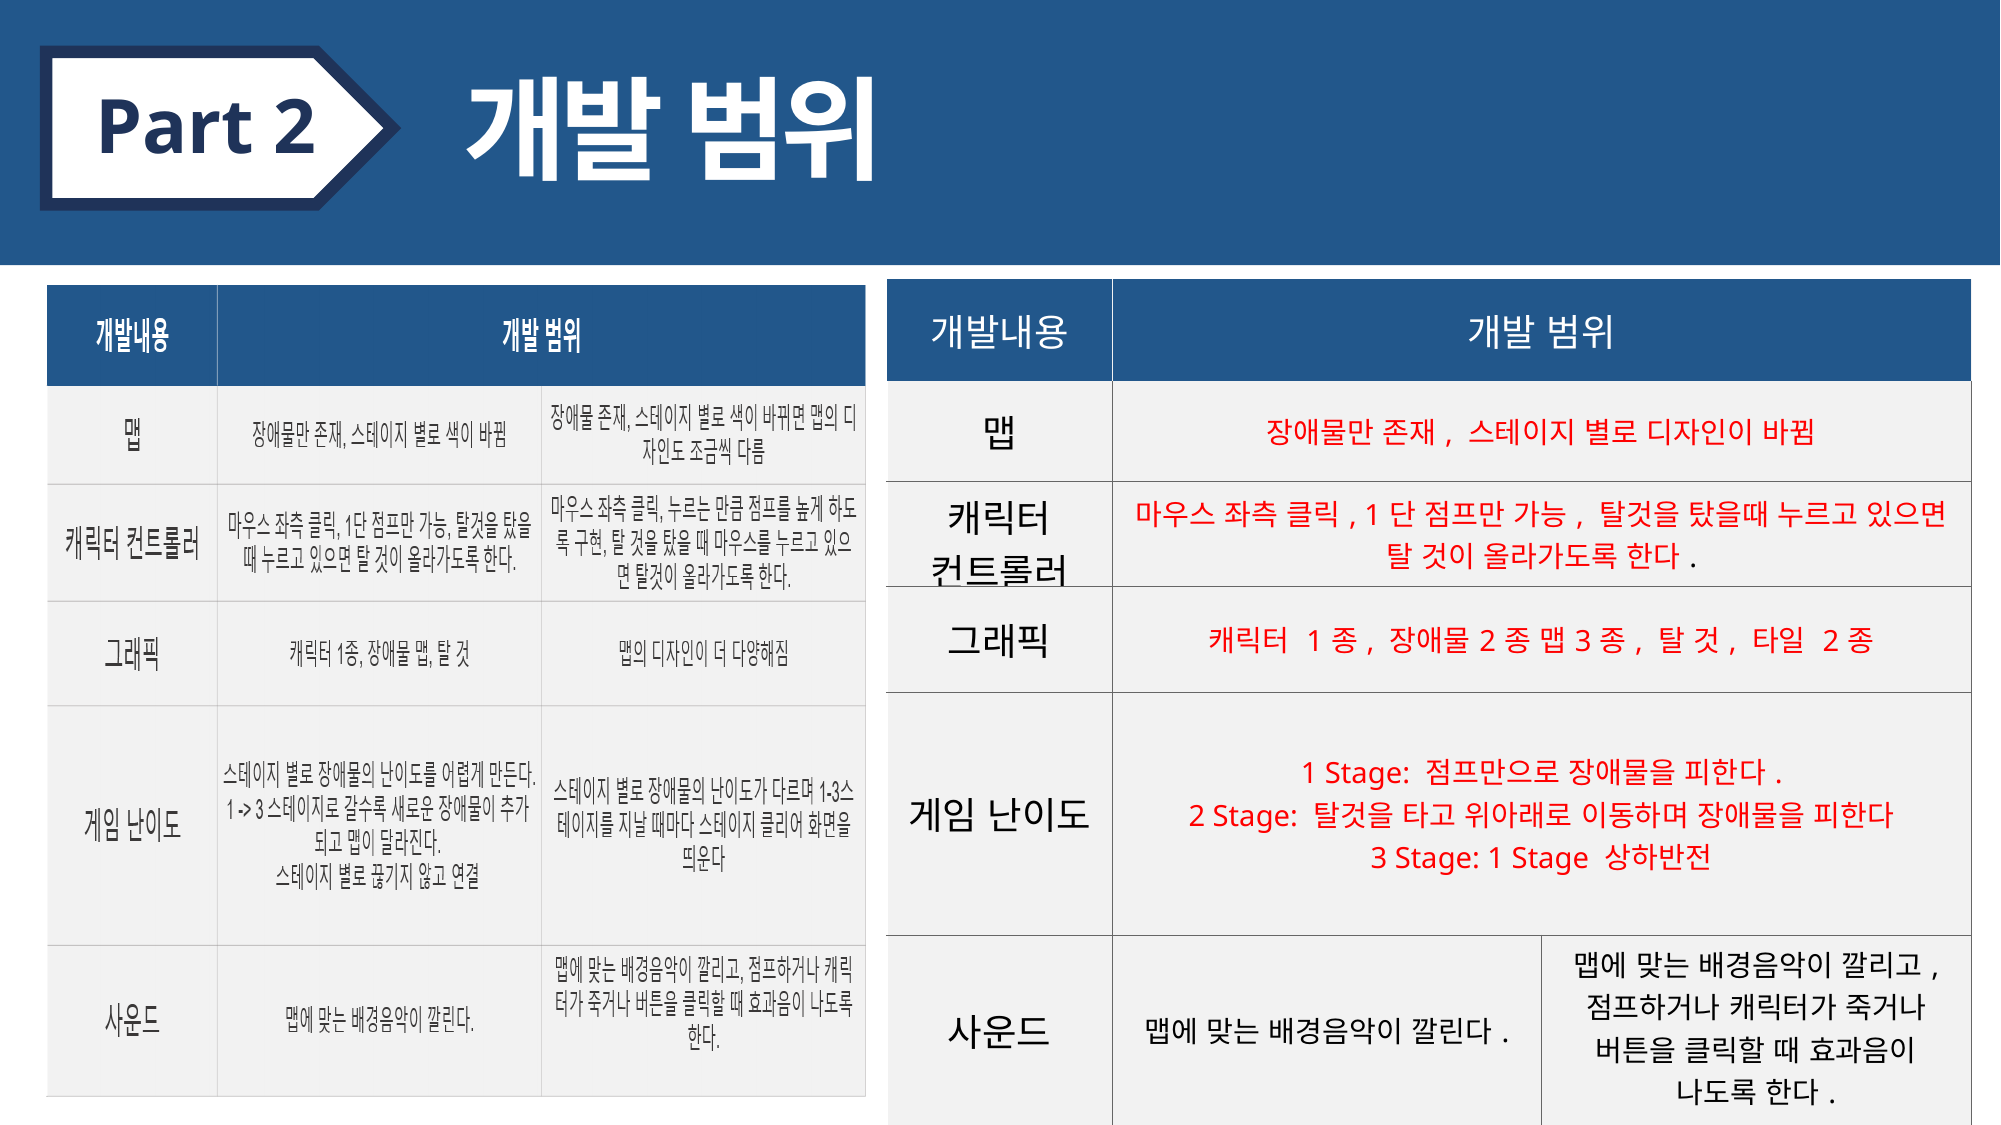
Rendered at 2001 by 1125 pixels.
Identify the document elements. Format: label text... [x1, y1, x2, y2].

table_header 개발내용 [887, 279, 1112, 381]
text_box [46, 51, 393, 205]
table_cell 게임 난이도 [888, 693, 1112, 935]
table_cell 마우스 좌측 클릭, 1단 점프만 가능, 탈것을 탔을때 누르고 있으면 탈 것이 올라가도록 한다. [1113, 482, 1971, 586]
table_cell 그래픽 [888, 587, 1112, 692]
text_box [0, 0, 2000, 266]
table_cell 맵 [888, 381, 1112, 481]
table_cell 캐릭터 1종, 장애물2종 맵3종, 탈 것, 타일 2종 [1113, 587, 1971, 692]
table_cell 맵에 맞는 배경음악이 깔린다. [1113, 936, 1541, 1125]
table_cell 맵에 맞는 배경음악이 깔리고, 점프하거나 캐릭터가 죽거나 버튼을 클릭할 때 효과음이 나도록 한다. [1542, 936, 1971, 1125]
table_header 개발 범위 [1113, 279, 1971, 381]
text_box 개발 범위 [448, 51, 899, 202]
picture [46, 284, 866, 1097]
table_cell 장애물만 존재, 스테이지 별로 디자인이 바뀜 [1113, 381, 1971, 481]
table_cell 캐릭터 컨트롤러 [888, 482, 1112, 586]
table_cell 사운드 [888, 936, 1112, 1125]
table_cell 1 Stage: 점프만으로 장애물을 피한다. 2 Stage: 탈것을 타고 위아래로 이동하며 장애물을 피한다 3 Stage: 1 Stage 상하반전 [1113, 693, 1971, 935]
